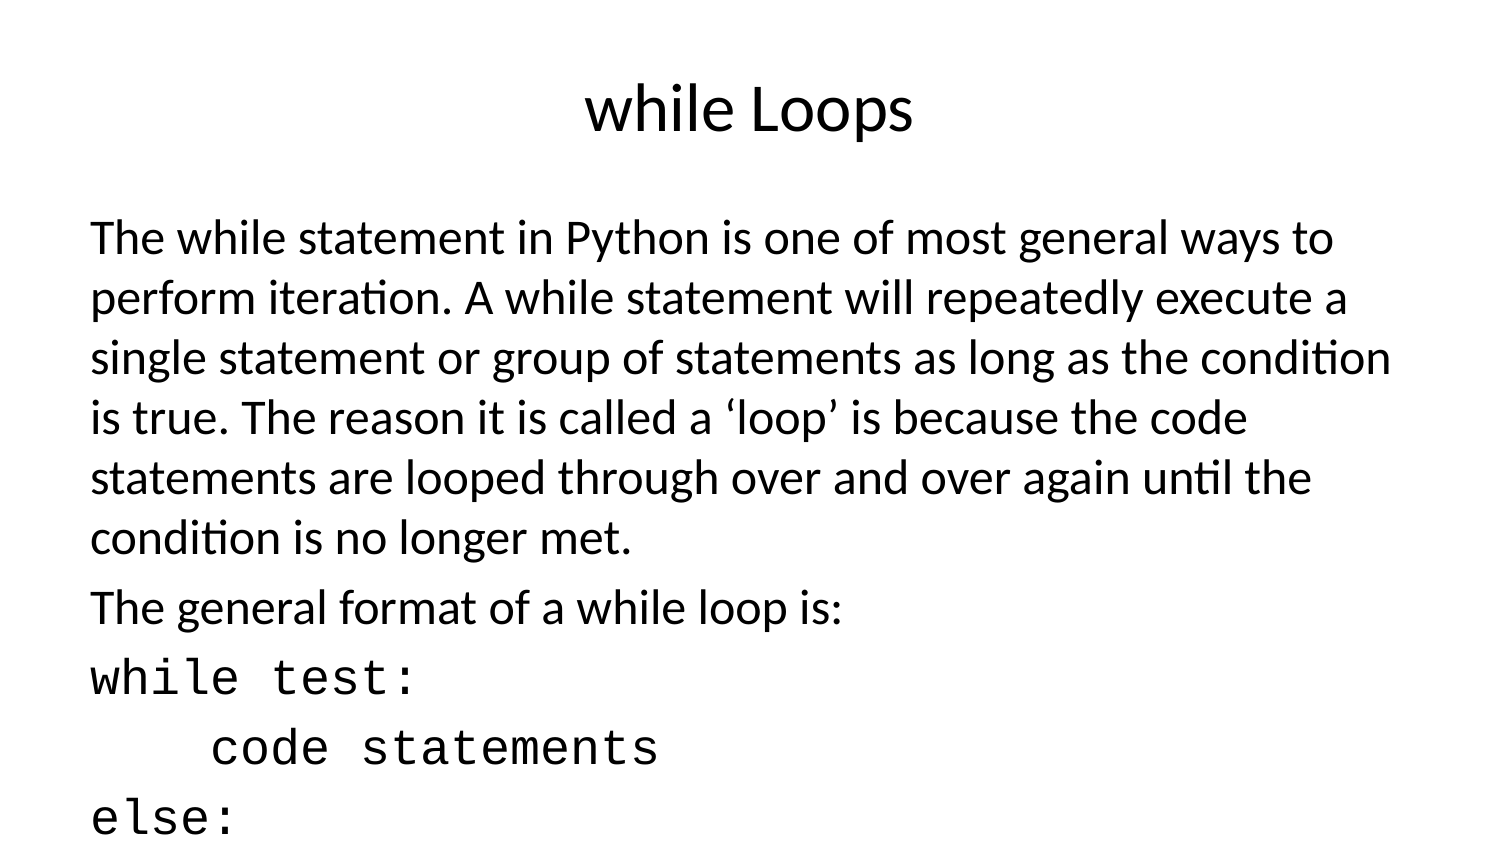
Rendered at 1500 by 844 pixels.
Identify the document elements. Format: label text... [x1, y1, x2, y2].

list The while statement in Python is one of most general ways to perform iteration. A while statement will repeatedly execute a single statement or group of statements as long as the condition is true. The reason it is called a ‘loop’ is because the code statements are looped through over and over again until the condition is no longer met. The general format of a while loop is: while test: code statements else: final code statements Let’s look at a few simple while loops in action. x = 0 while x < 10: print('x is currently: ',x) print(' x is still less than 10, adding 1 to x') x+=1 x is currently: 0 x is still less than 10, adding 1 to x x is currently: 1 x is still less than 10, adding 1 to x x is currently: 2 x is still less than 10, adding 1 to x x is currently: 3 x is still less than 10, adding 1 to x x is currently: 4 x is still less than 10, adding 1 to x x is currently: 5 x is still less than 10, adding 1 to x x is currently: 6 x is still less than 10, adding 1 to x x is currently: 7 x is still less than 10, adding 1 to x x is currently: 8 x is still less than 10, adding 1 to x x is currently: 9 x is still less than 10, adding 1 to x Notice how many times the print statements occurred and how the while loop kept going until the True condition was met, which occurred once x==10. It’s important to note that once this occurred the code stopped. Let’s see how we could add an else statement: x = 0 while x < 10: print('x is currently: ',x) print(' x is still less than 10, adding 1 to x') x+=1 else: print('All Done!') x is currently: 0 x is still less than 10, adding 1 to x x is currently: 1 x is still less than 10, adding 1 to x x is currently: 2 x is still less than 10, adding 1 to x x is currently: 3 x is still less than 10, adding 1 to x x is currently: 4 x is still less than 10, adding 1 to x x is currently: 5 x is still less than 10, adding 1 to x x is currently: 6 x is still less than 10, adding 1 to x x is currently: 7 x is still less than 10, adding 1 to x x is currently: 8 x is still less than 10, adding 1 to x x is currently: 9 x is still less than 10, adding 1 to x All Done! [75, 196, 1425, 754]
title while Loops [75, 33, 1425, 175]
